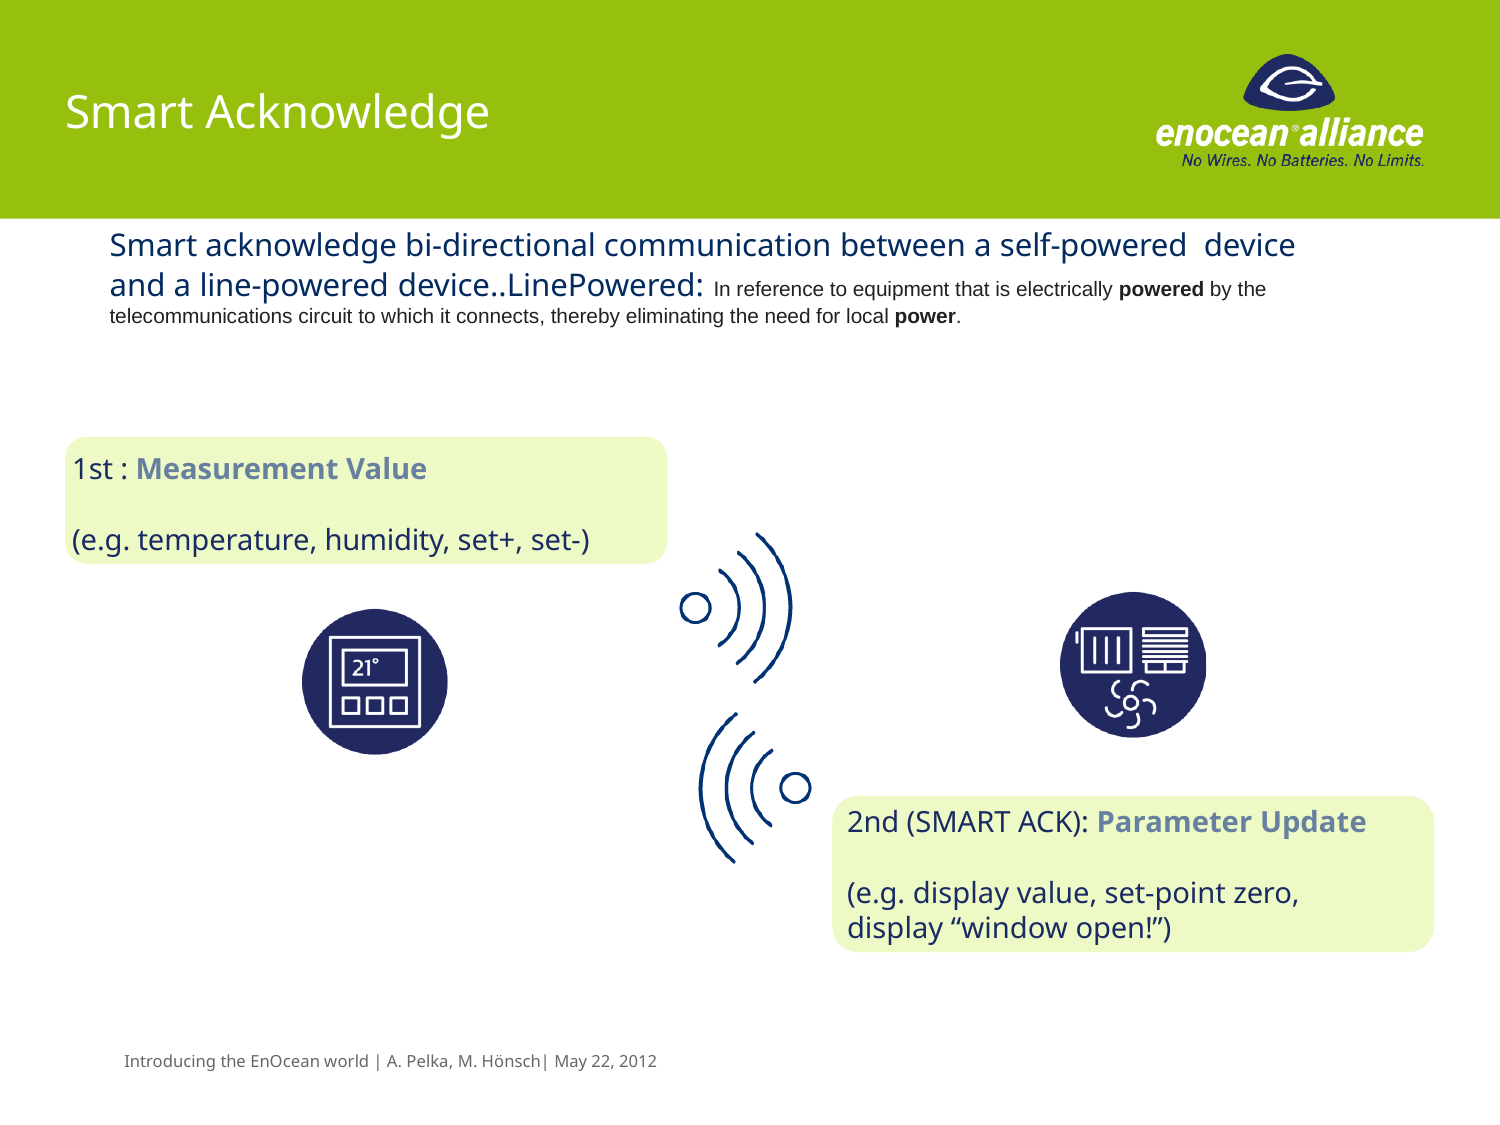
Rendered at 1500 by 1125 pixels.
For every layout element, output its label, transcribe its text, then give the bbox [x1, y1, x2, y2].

text_box 1st : Measurement Value (e.g. temperature, humidity, set+, set-) [69, 447, 664, 557]
text_box [848, 795, 1424, 801]
picture [1156, 54, 1424, 166]
text_box Introducing the EnOcean world | A. Pelka, M. Hönsch| May 22, 2012 [122, 1048, 740, 1071]
text_box [1059, 591, 1207, 738]
text_box [65, 436, 668, 555]
text_box Smart acknowledge bi-directional communication between a self-powered device and a line-powered device..LinePowered: In reference to equipment that is electrically powered by the telecommunications circuit to which it connects, thereby eliminating the need for local power. [109, 223, 1318, 403]
title Smart Acknowledge [62, 80, 525, 271]
text_box [832, 878, 1426, 953]
text_box [301, 608, 448, 755]
text_box 2nd (SMART ACK): Parameter Update (e.g. display value, set-point zero, display “window open!”) [845, 801, 1437, 945]
text_box [70, 557, 642, 564]
text_box [64, 59, 1113, 161]
text_box [642, 517, 823, 698]
text_box [667, 697, 848, 878]
